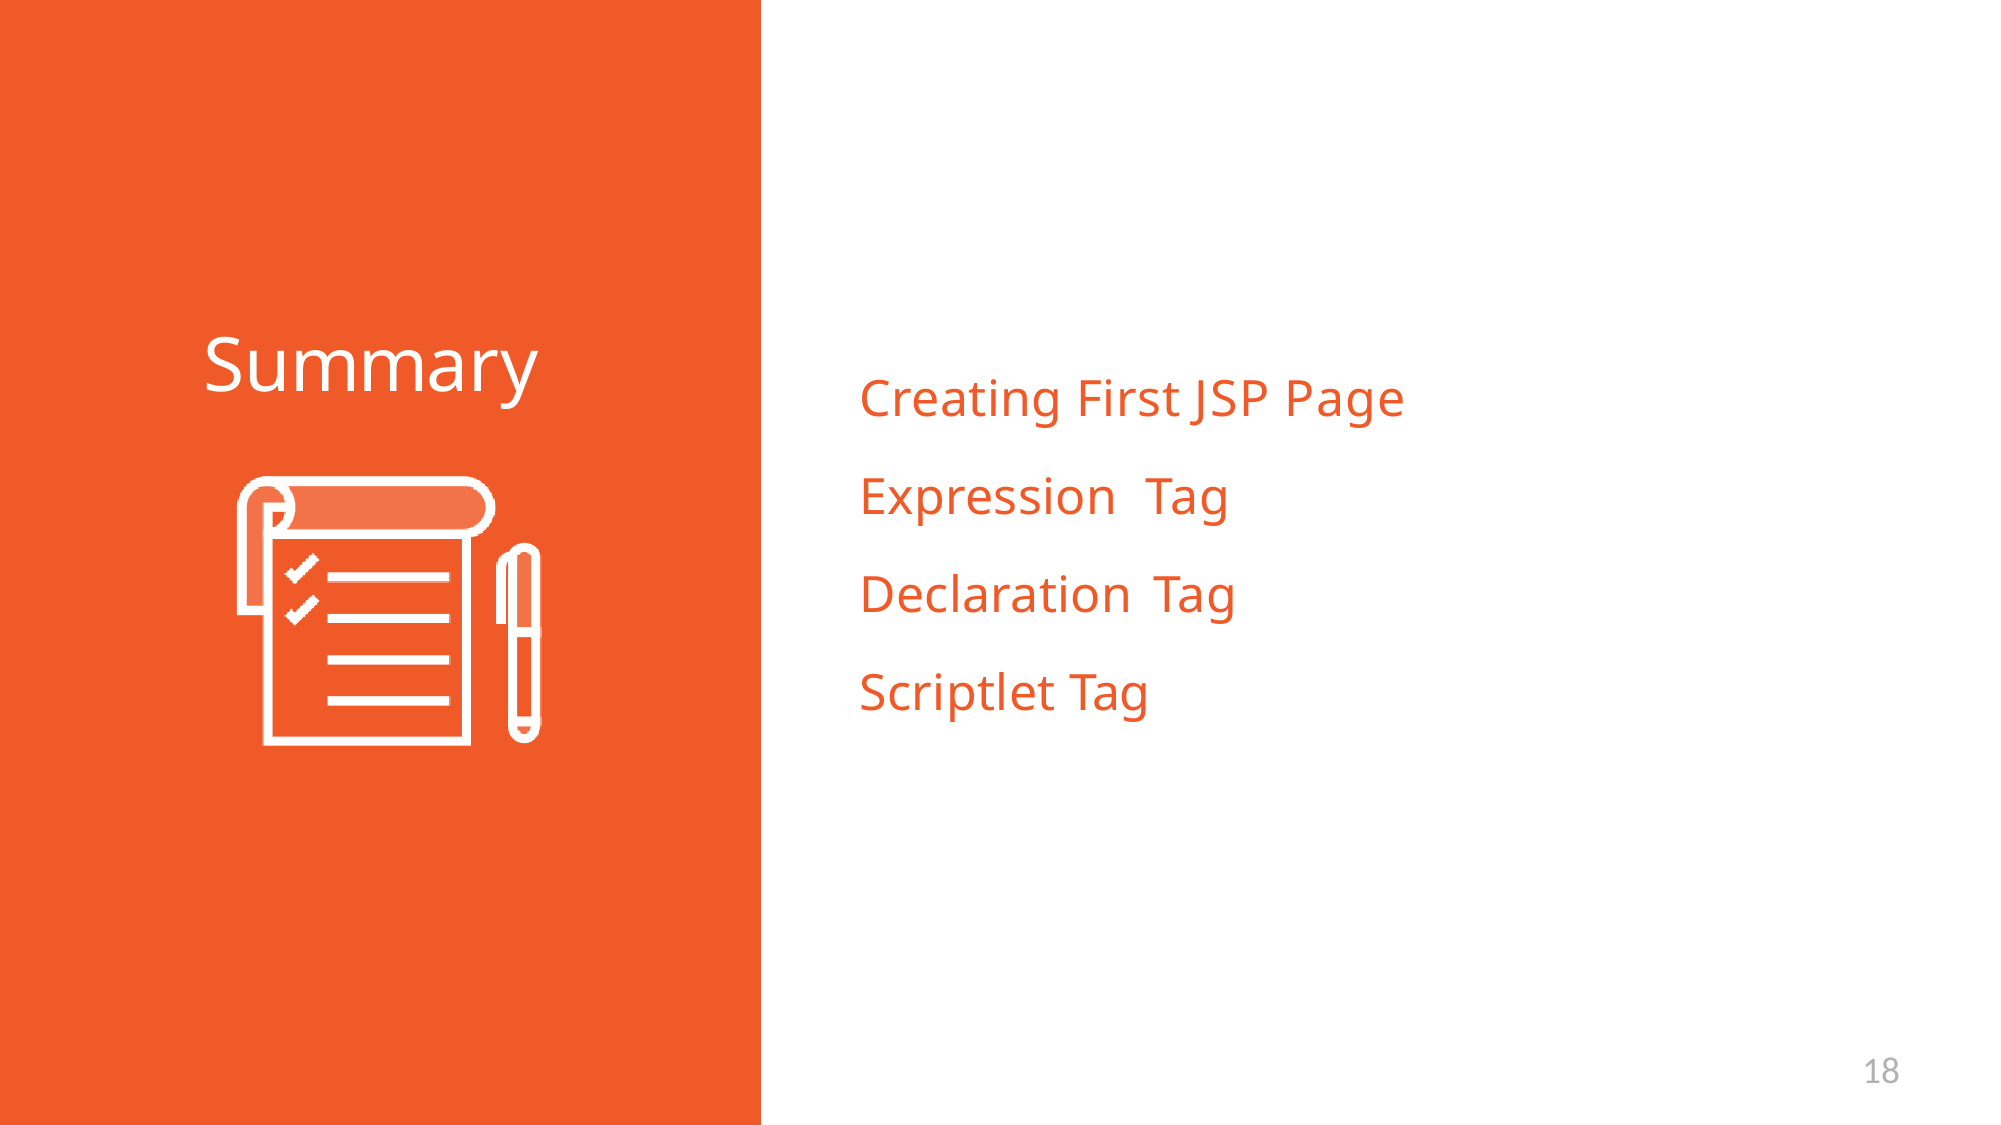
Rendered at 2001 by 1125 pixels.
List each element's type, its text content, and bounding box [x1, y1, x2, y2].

text_box Creating First JSP Page Expression Tag Declaration Tag Scriptlet Tag [857, 364, 1457, 721]
slide_number 18 [1440, 1046, 1900, 1103]
picture [0, 0, 761, 1125]
